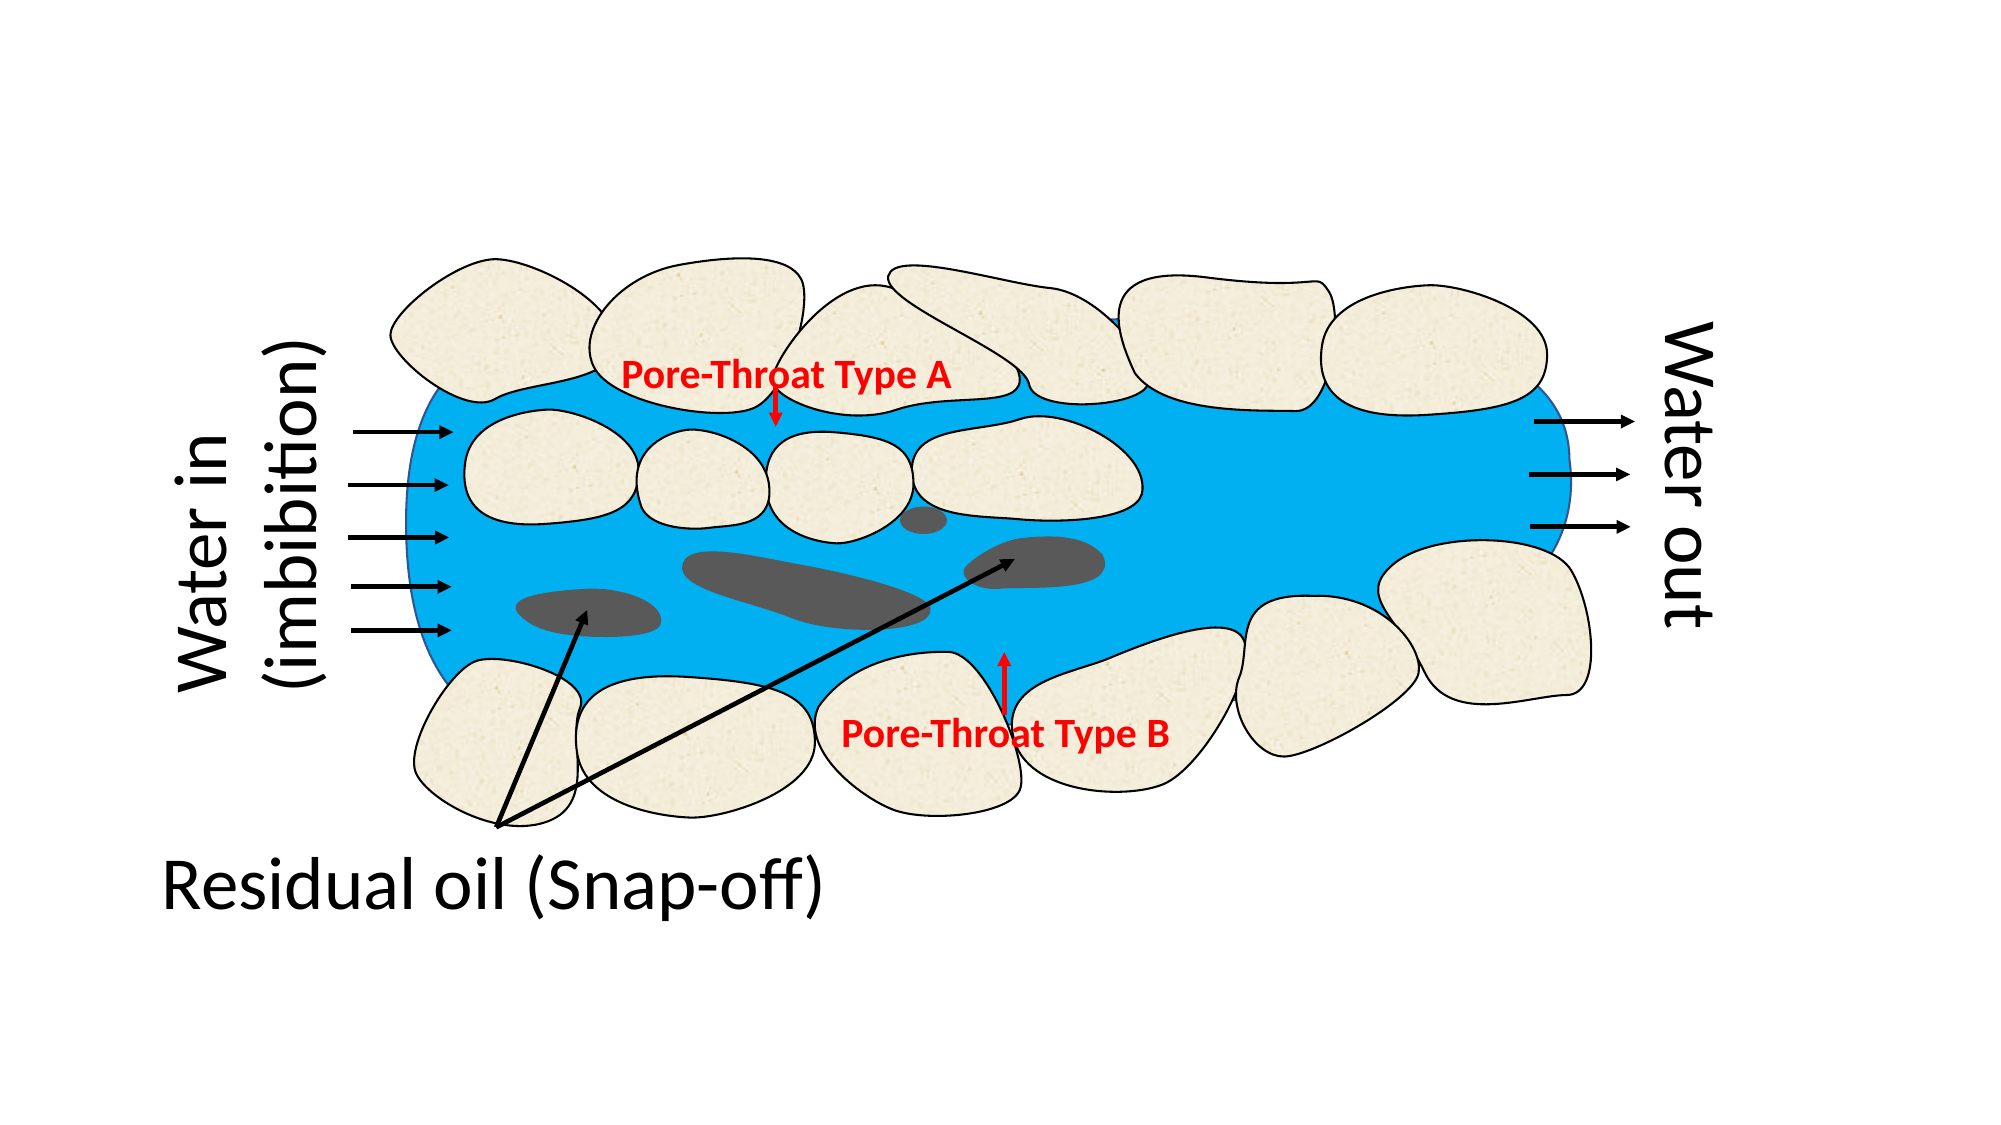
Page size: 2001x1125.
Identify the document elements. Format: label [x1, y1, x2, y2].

text_box [144, 247, 1749, 934]
